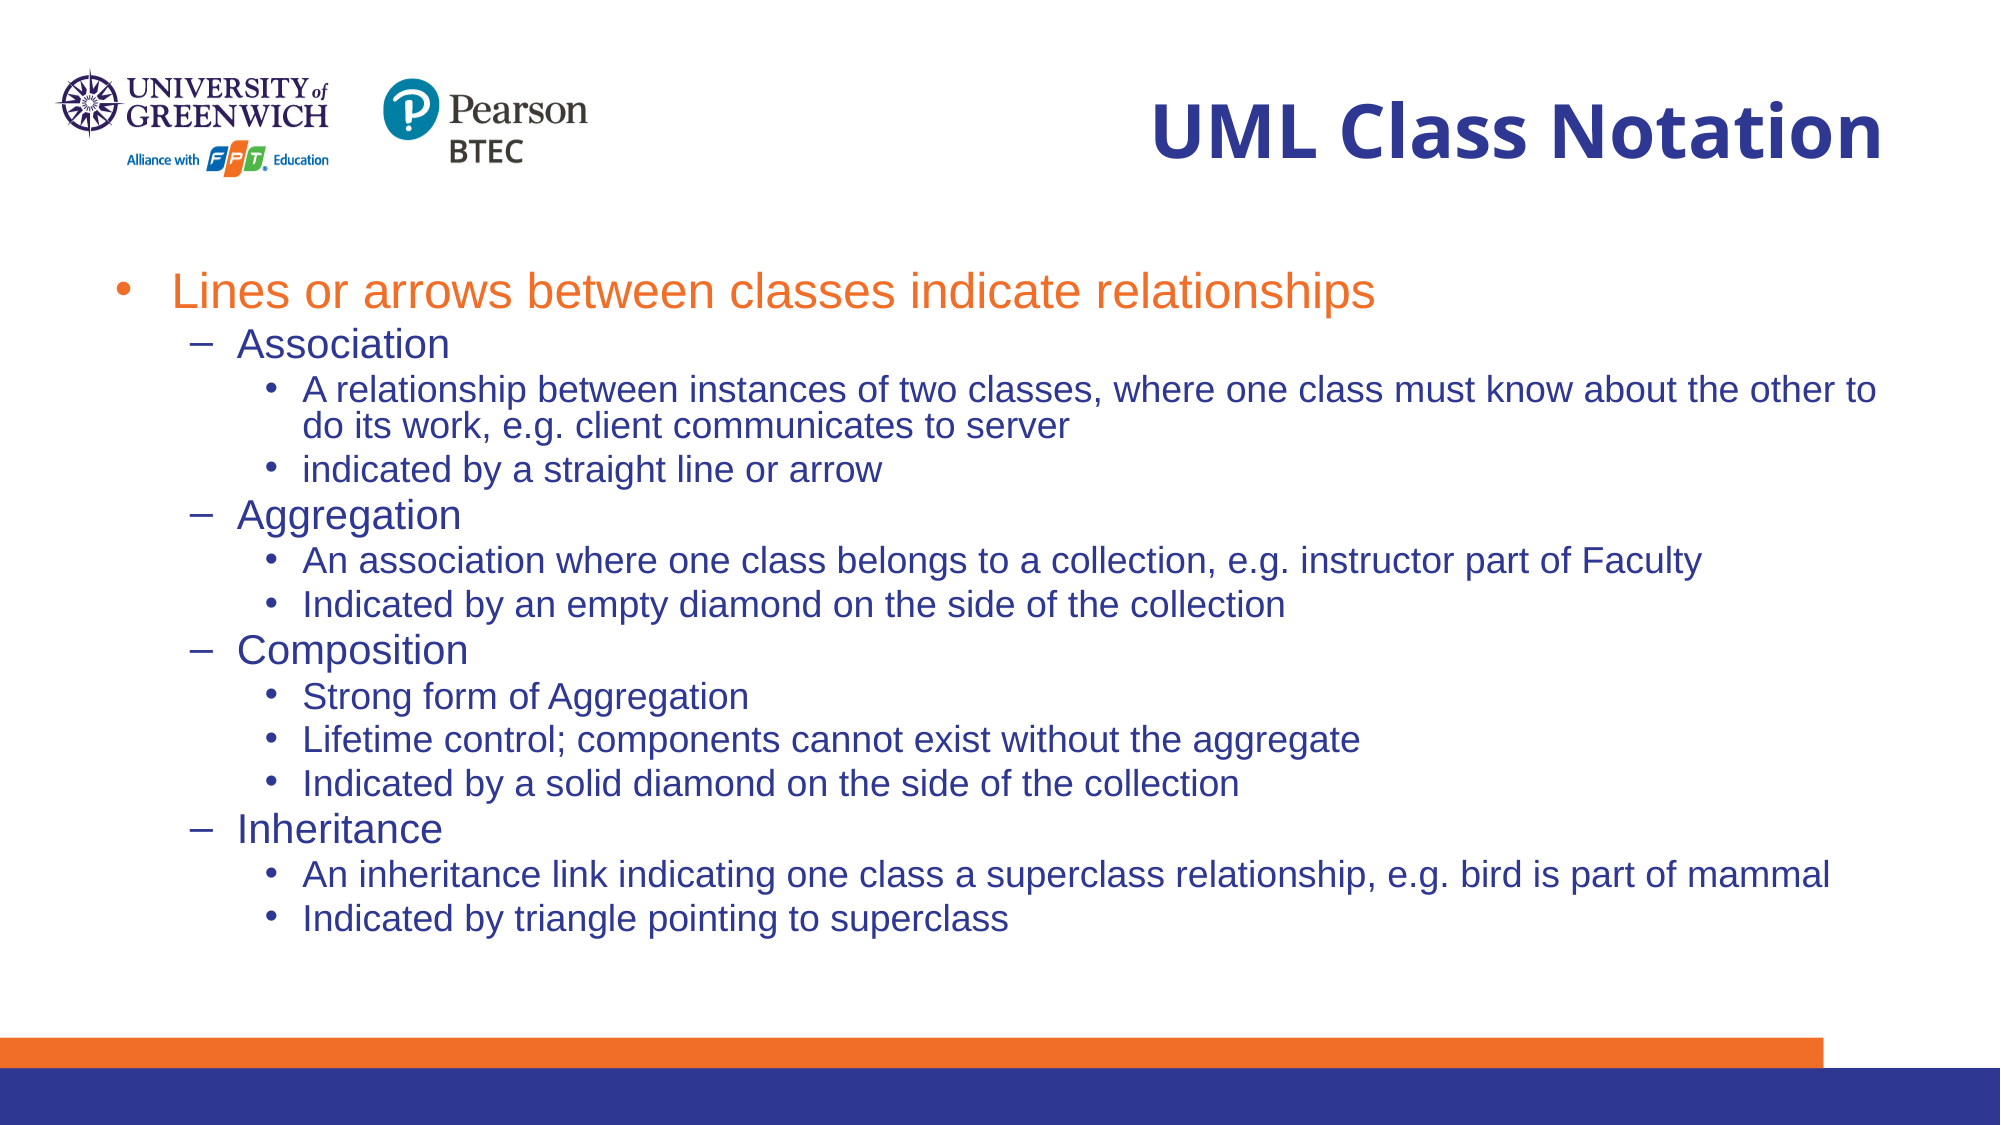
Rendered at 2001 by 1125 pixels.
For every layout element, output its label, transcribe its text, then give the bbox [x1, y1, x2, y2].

list Lines or arrows between classes indicate relationships Association A relationship between instances of two classes, where one class must know about the other to do its work, e.g. client communicates to server indicated by a straight line or arrow Aggregation An association where one class belongs to a collection, e.g. instructor part of Faculty Indicated by an empty diamond on the side of the collection Composition Strong form of Aggregation Lifetime control; components cannot exist without the aggregate Indicated by a solid diamond on the side of the collection Inheritance An inheritance link indicating one class a superclass relationship, e.g. bird is part of mammal Indicated by triangle pointing to superclass [99, 262, 1900, 1005]
picture [0, 0, 2000, 1125]
title UML Class Notation [894, 76, 1900, 209]
